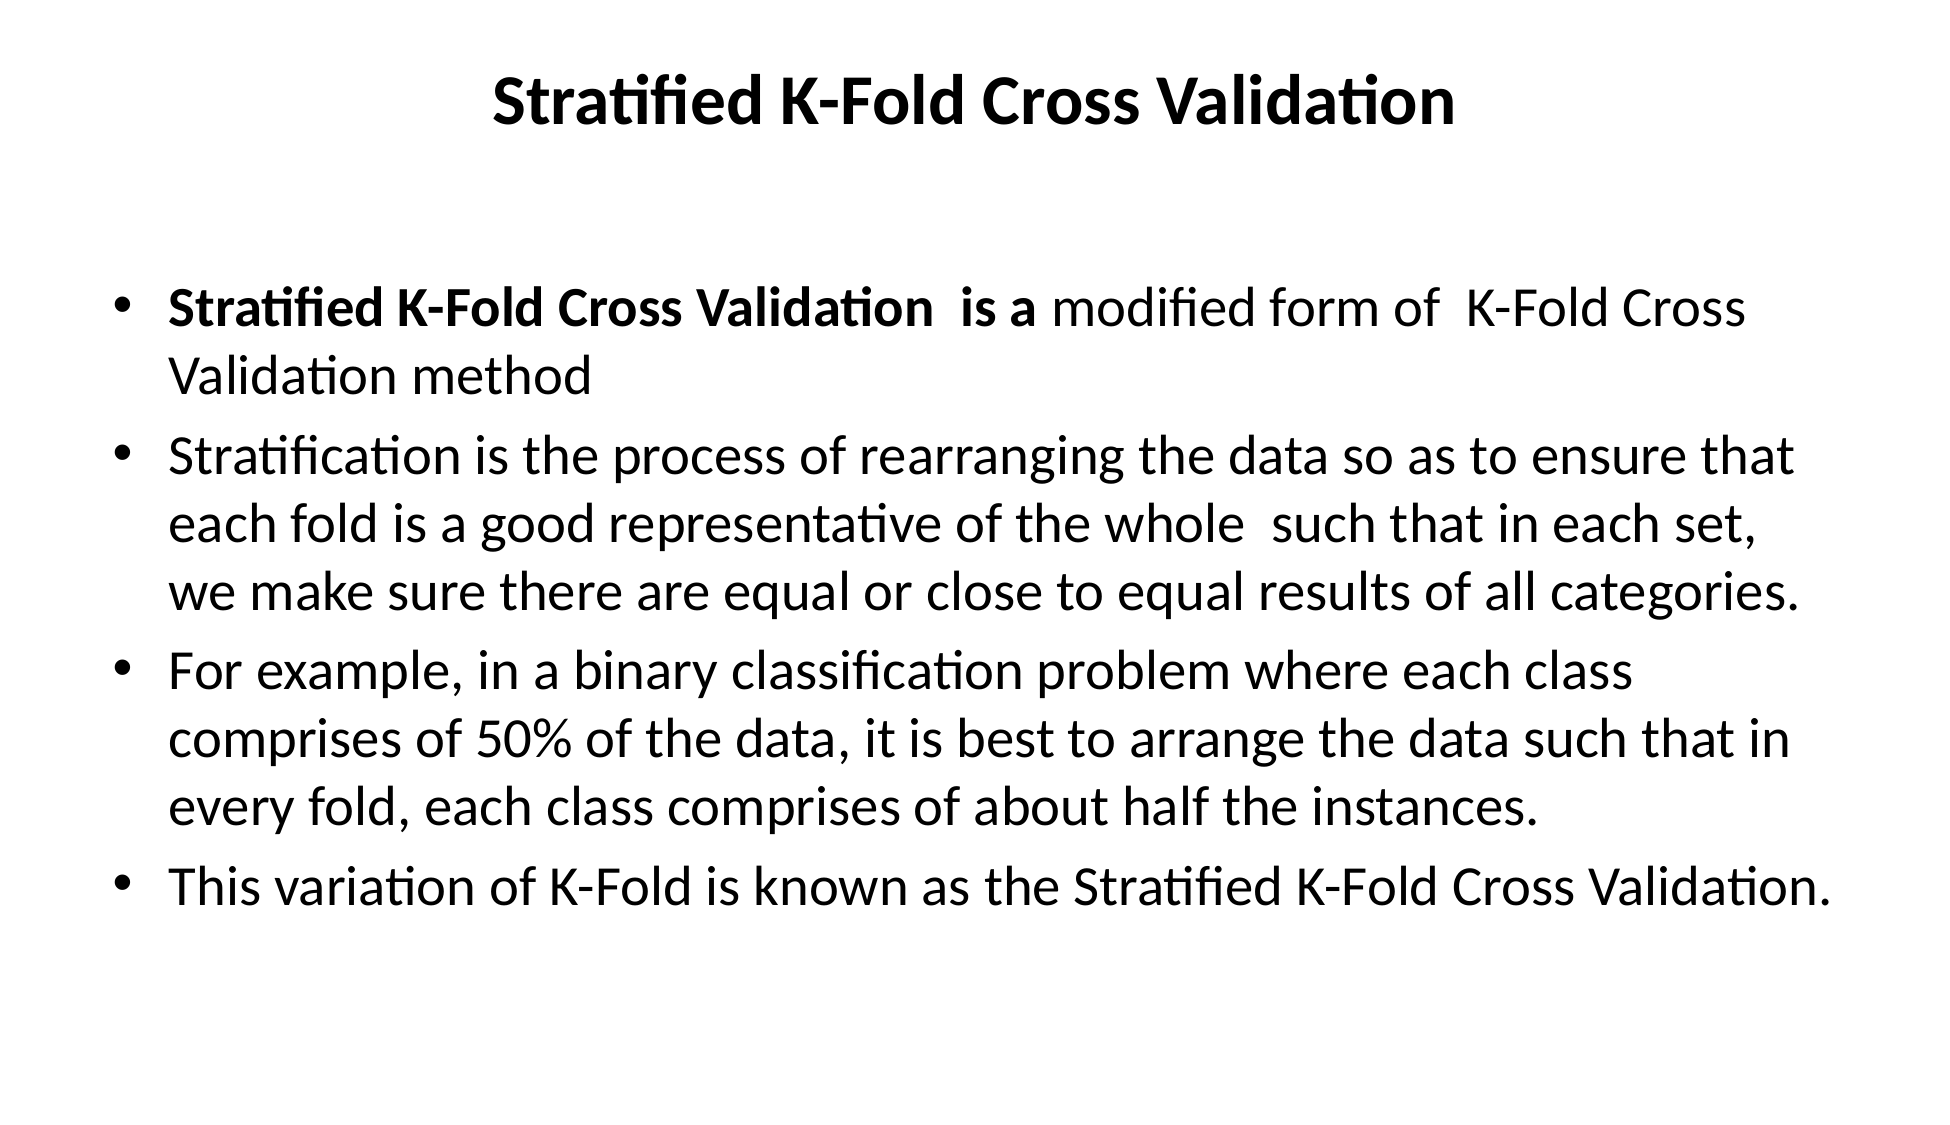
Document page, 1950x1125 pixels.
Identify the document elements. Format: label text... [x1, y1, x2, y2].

list Stratified K-Fold Cross Validation is a modified form of K-Fold Cross Validation method Stratification is the process of rearranging the data so as to ensure that each fold is a good representative of the whole such that in each set, we make sure there are equal or close to equal results of all categories. For example, in a binary classification problem where each class comprises of 50% of the data, it is best to arrange the data such that in every fold, each class comprises of about half the instances. This variation of K-Fold is known as the Stratified K-Fold Cross Validation. [97, 262, 1853, 1005]
title Stratified K-Fold Cross Validation [97, 45, 1853, 233]
